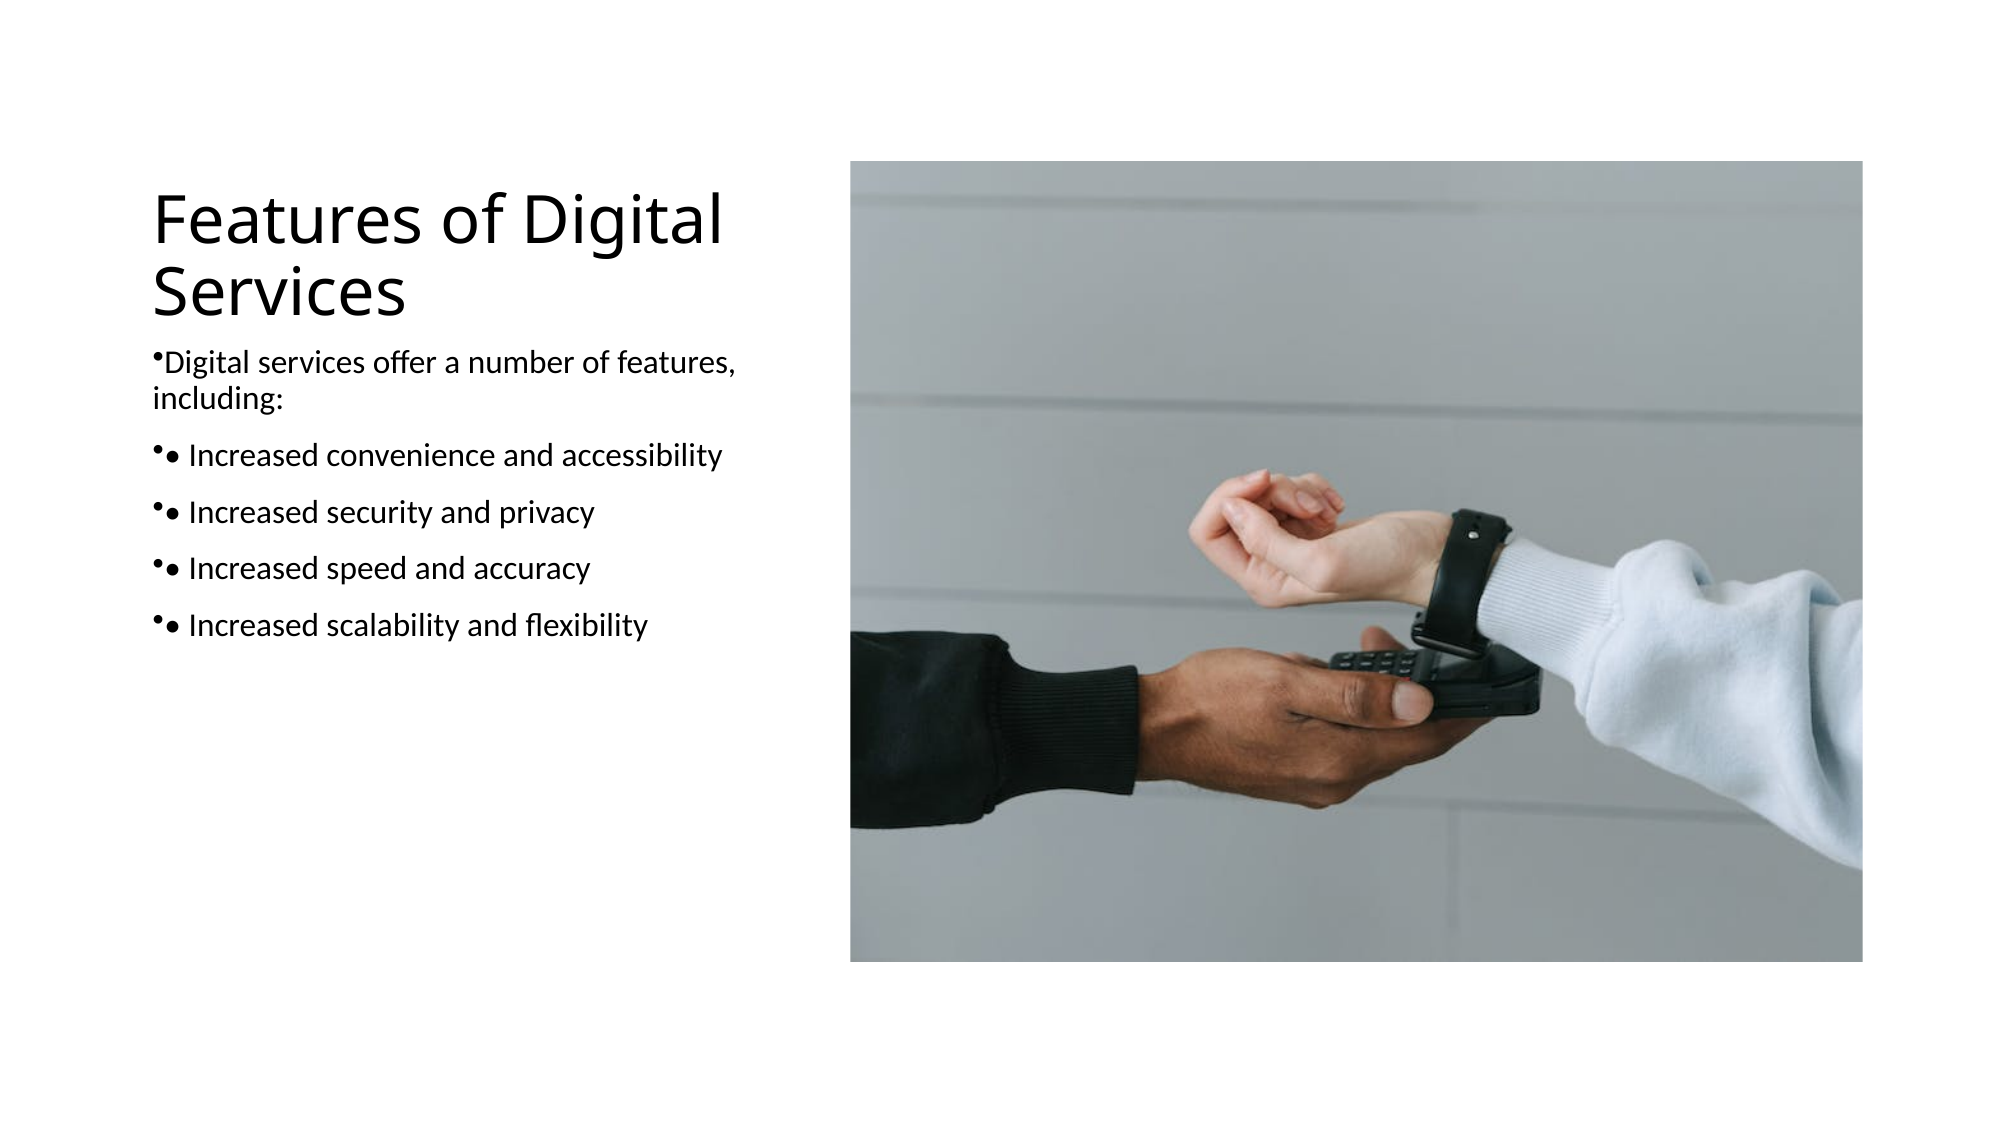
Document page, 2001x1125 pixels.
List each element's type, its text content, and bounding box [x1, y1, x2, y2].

title Features of Digital Services [137, 75, 783, 337]
picture [850, 161, 1863, 962]
list Digital services offer a number of features, including: • Increased convenience and accessibility • Increased security and privacy • Increased speed and accuracy • Increased scalability and flexibility [137, 337, 783, 963]
